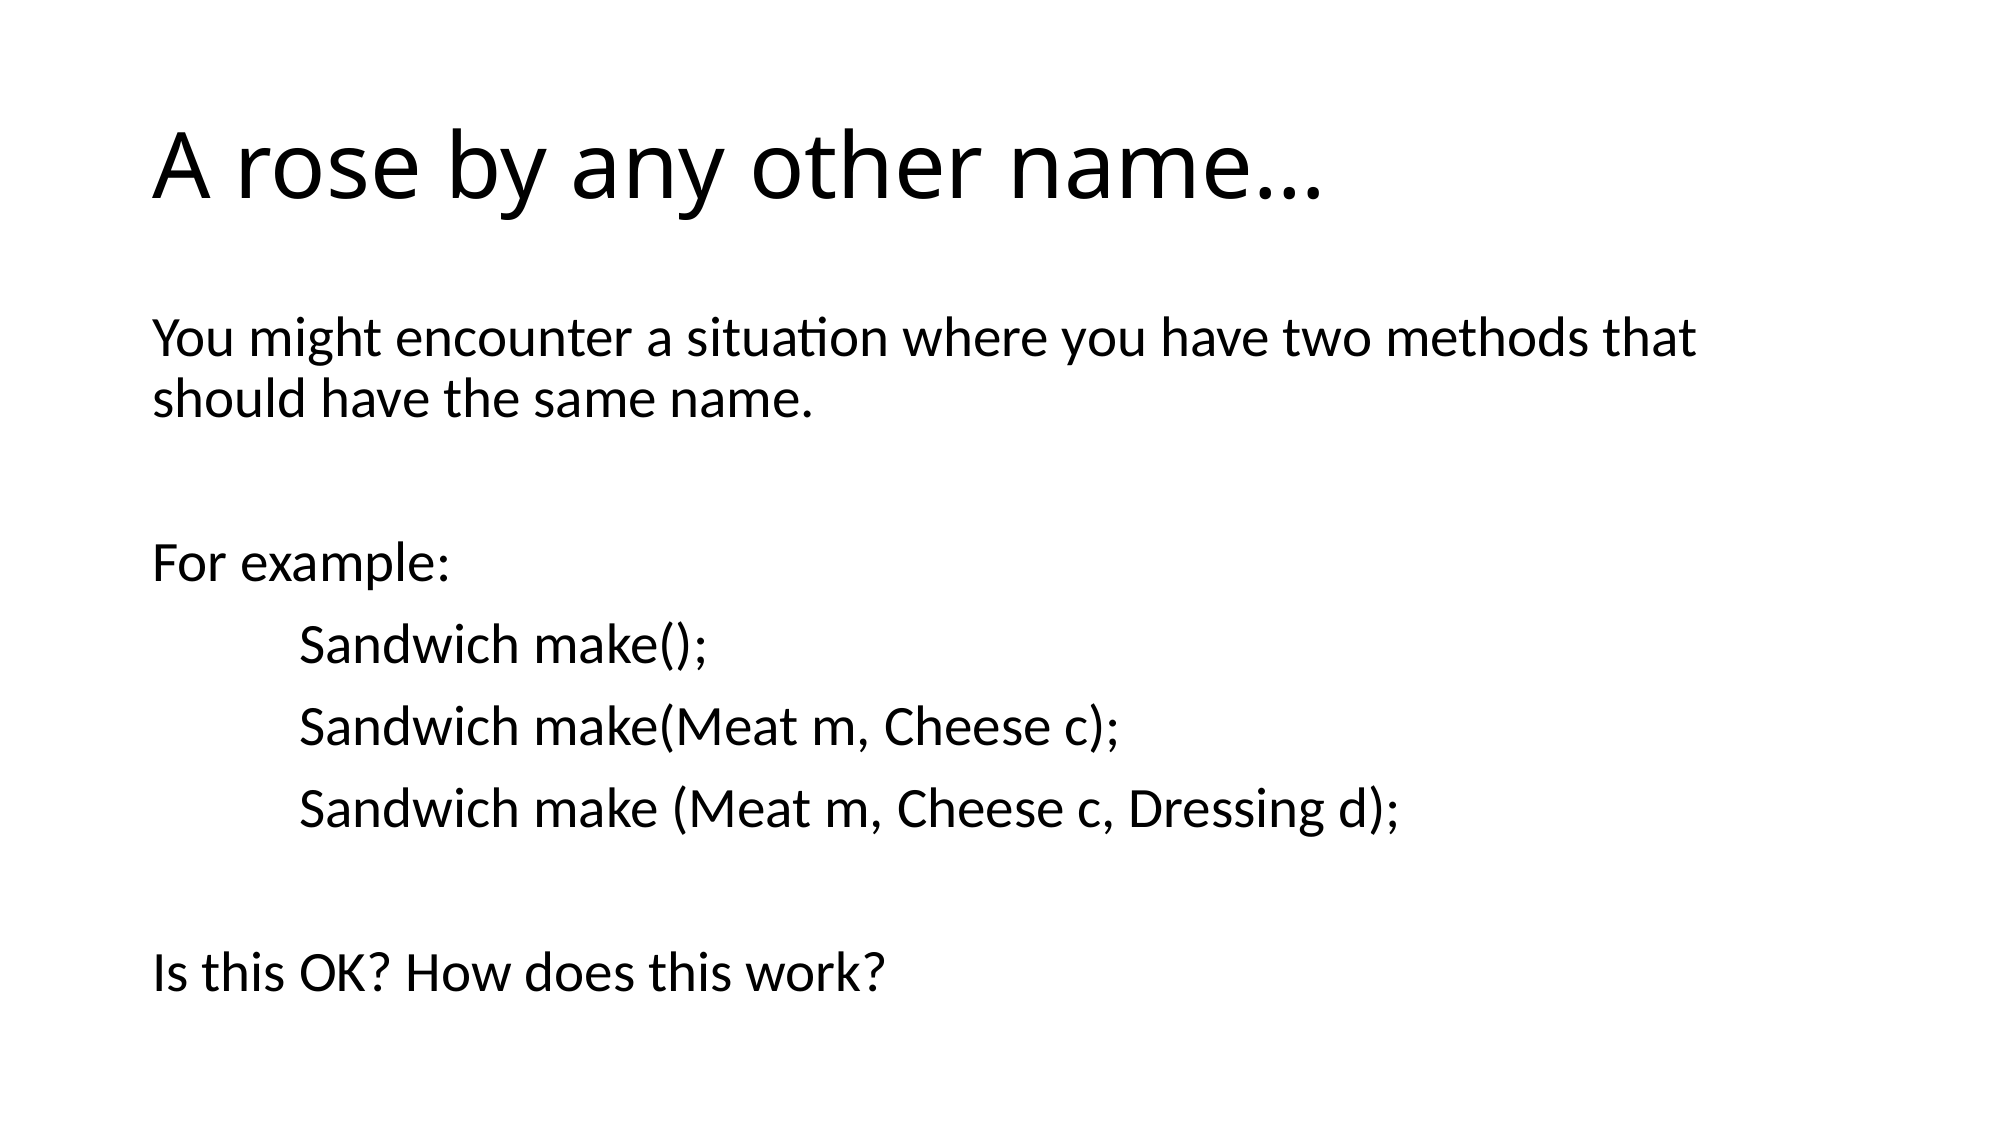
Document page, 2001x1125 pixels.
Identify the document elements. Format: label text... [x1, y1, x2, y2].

list You might encounter a situation where you have two methods that should have the same name. For example: Sandwich make(); Sandwich make(Meat m, Cheese c); Sandwich make (Meat m, Cheese c, Dressing d); Is this OK? How does this work? [137, 299, 1863, 1014]
title A rose by any other name… [137, 59, 1863, 278]
